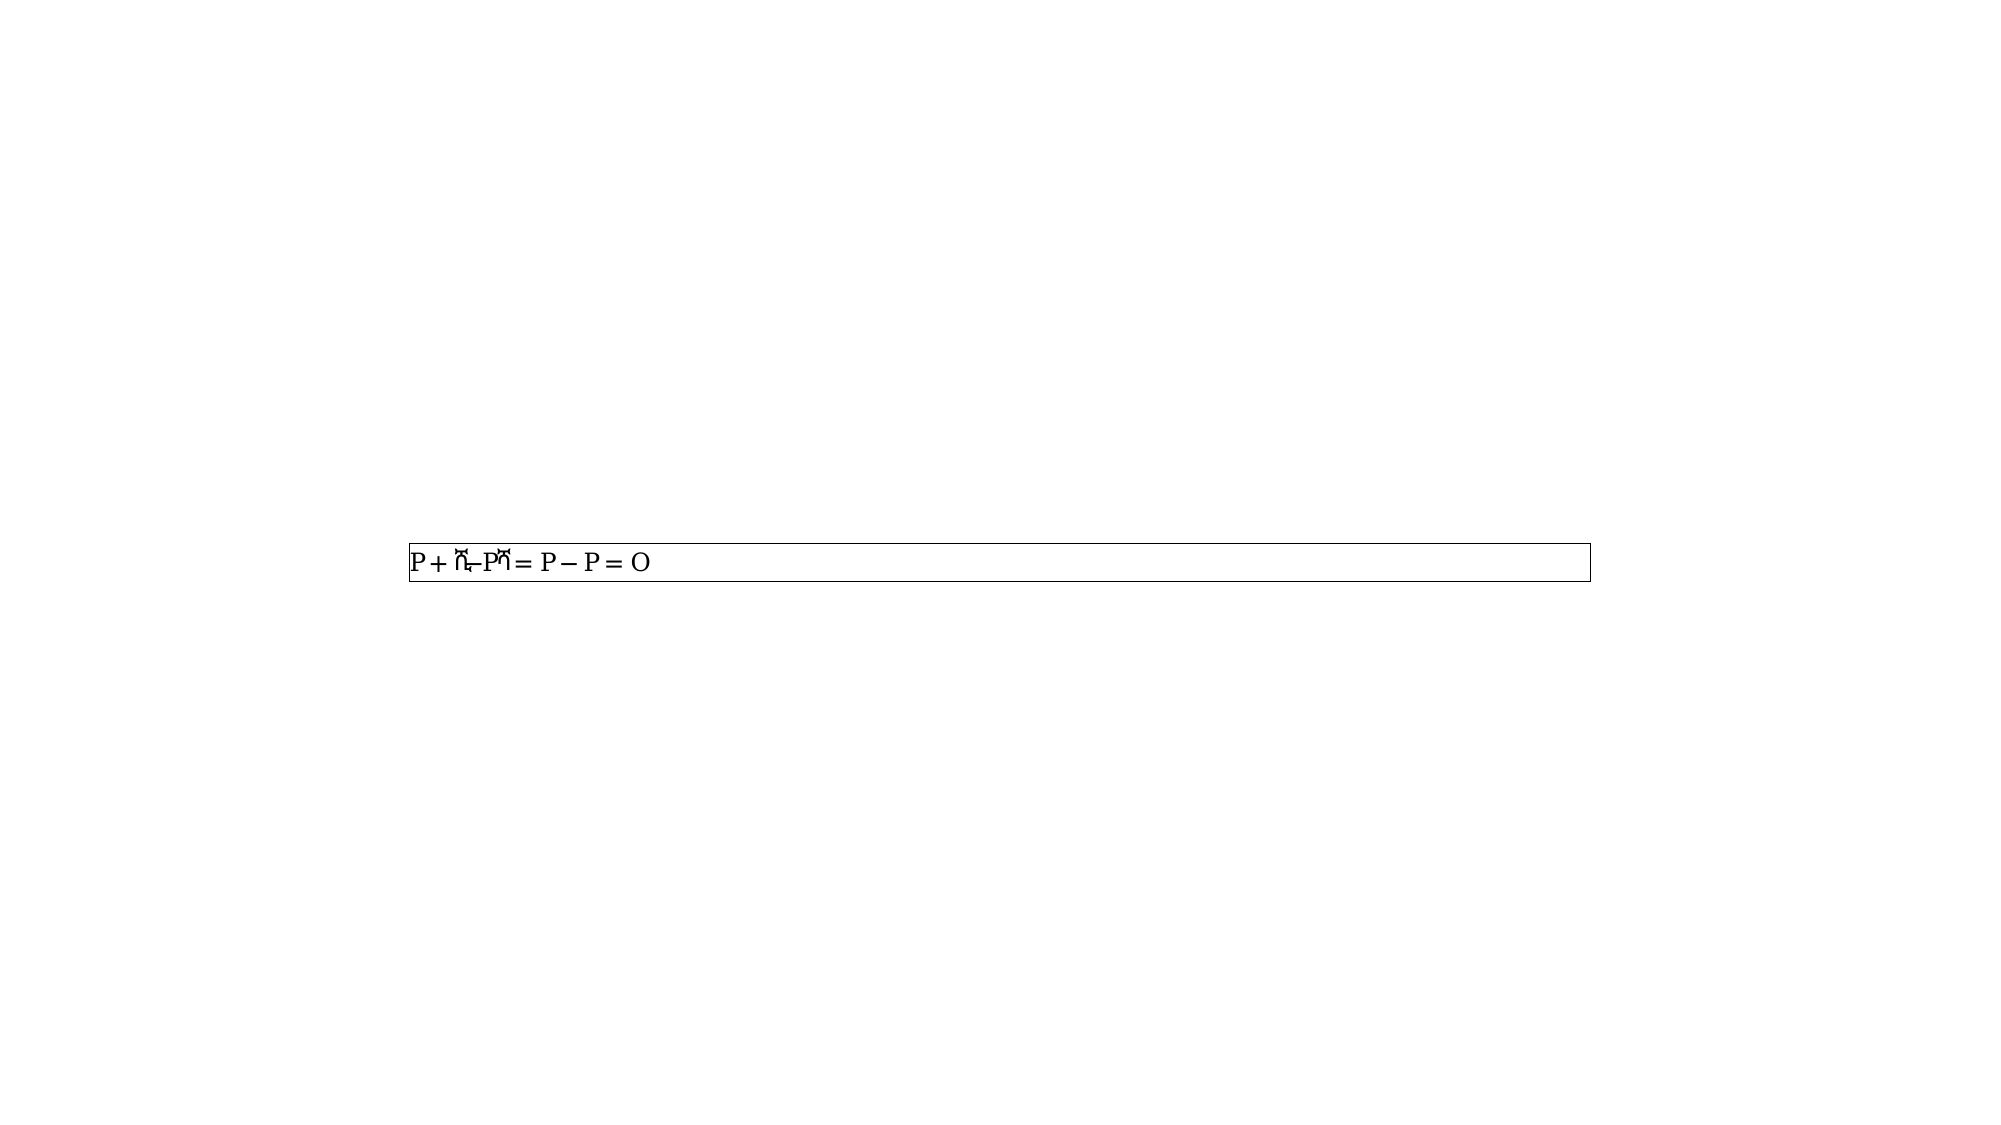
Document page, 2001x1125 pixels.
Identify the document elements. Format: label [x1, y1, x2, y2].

picture [409, 543, 1591, 582]
